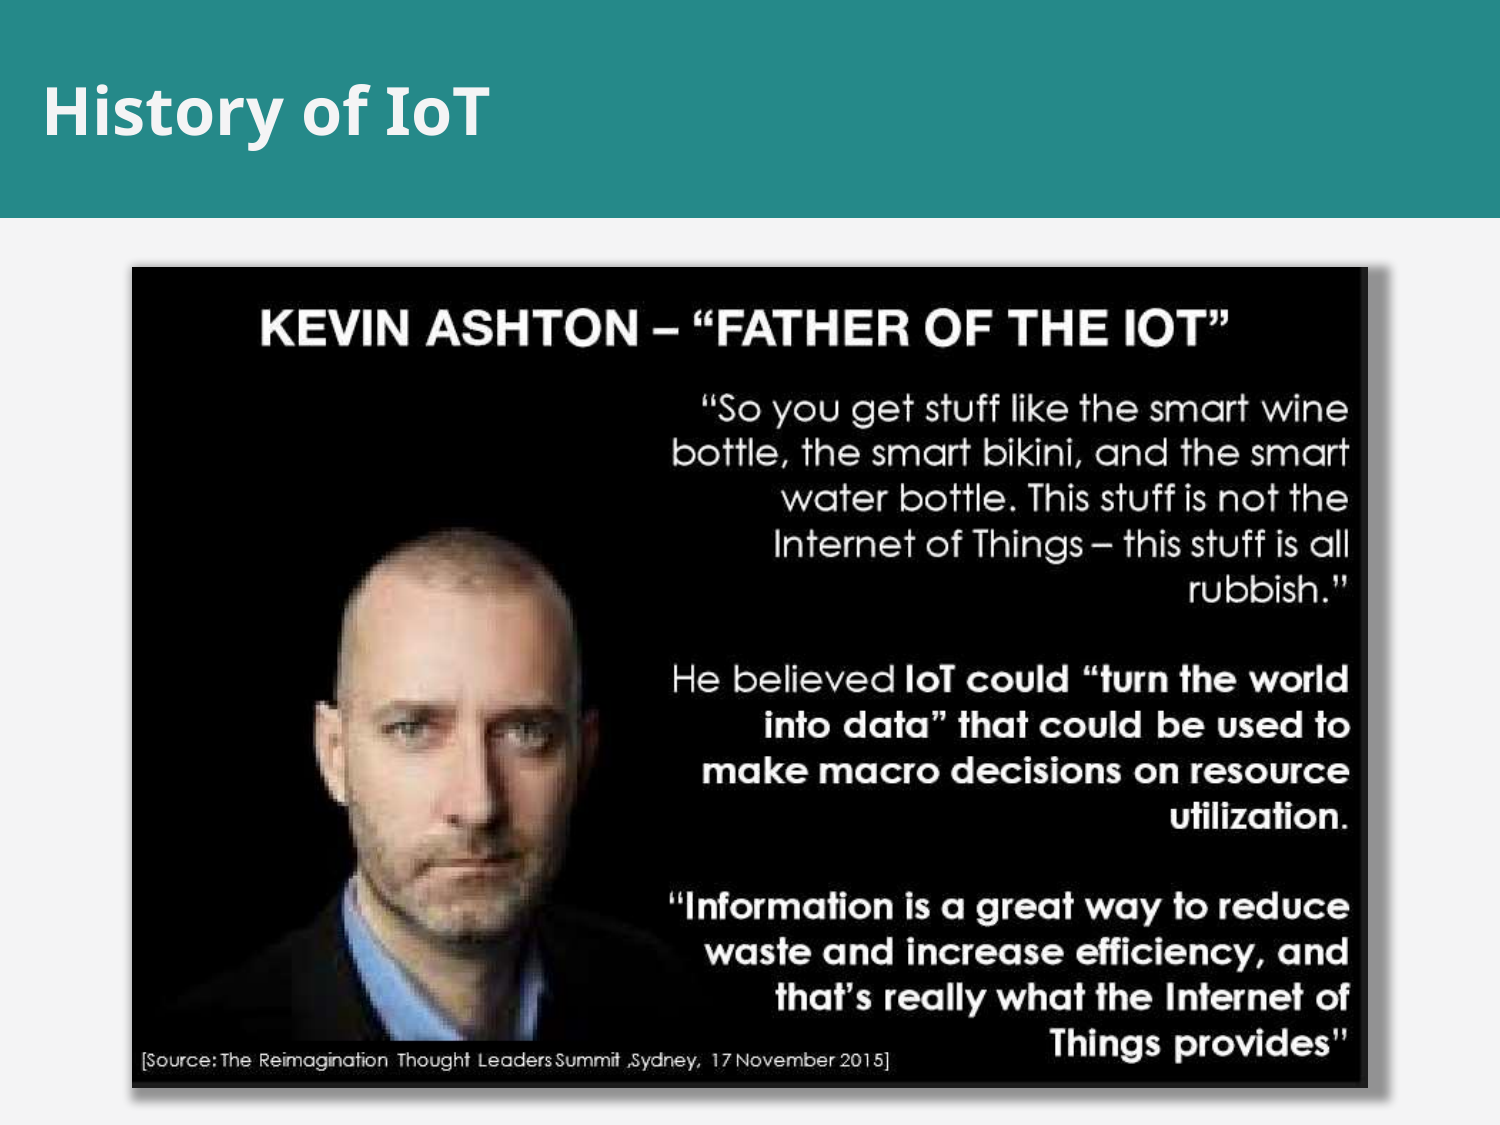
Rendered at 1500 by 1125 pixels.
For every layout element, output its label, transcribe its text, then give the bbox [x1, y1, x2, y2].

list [132, 267, 1368, 1088]
title History of IoT [26, 0, 1453, 218]
